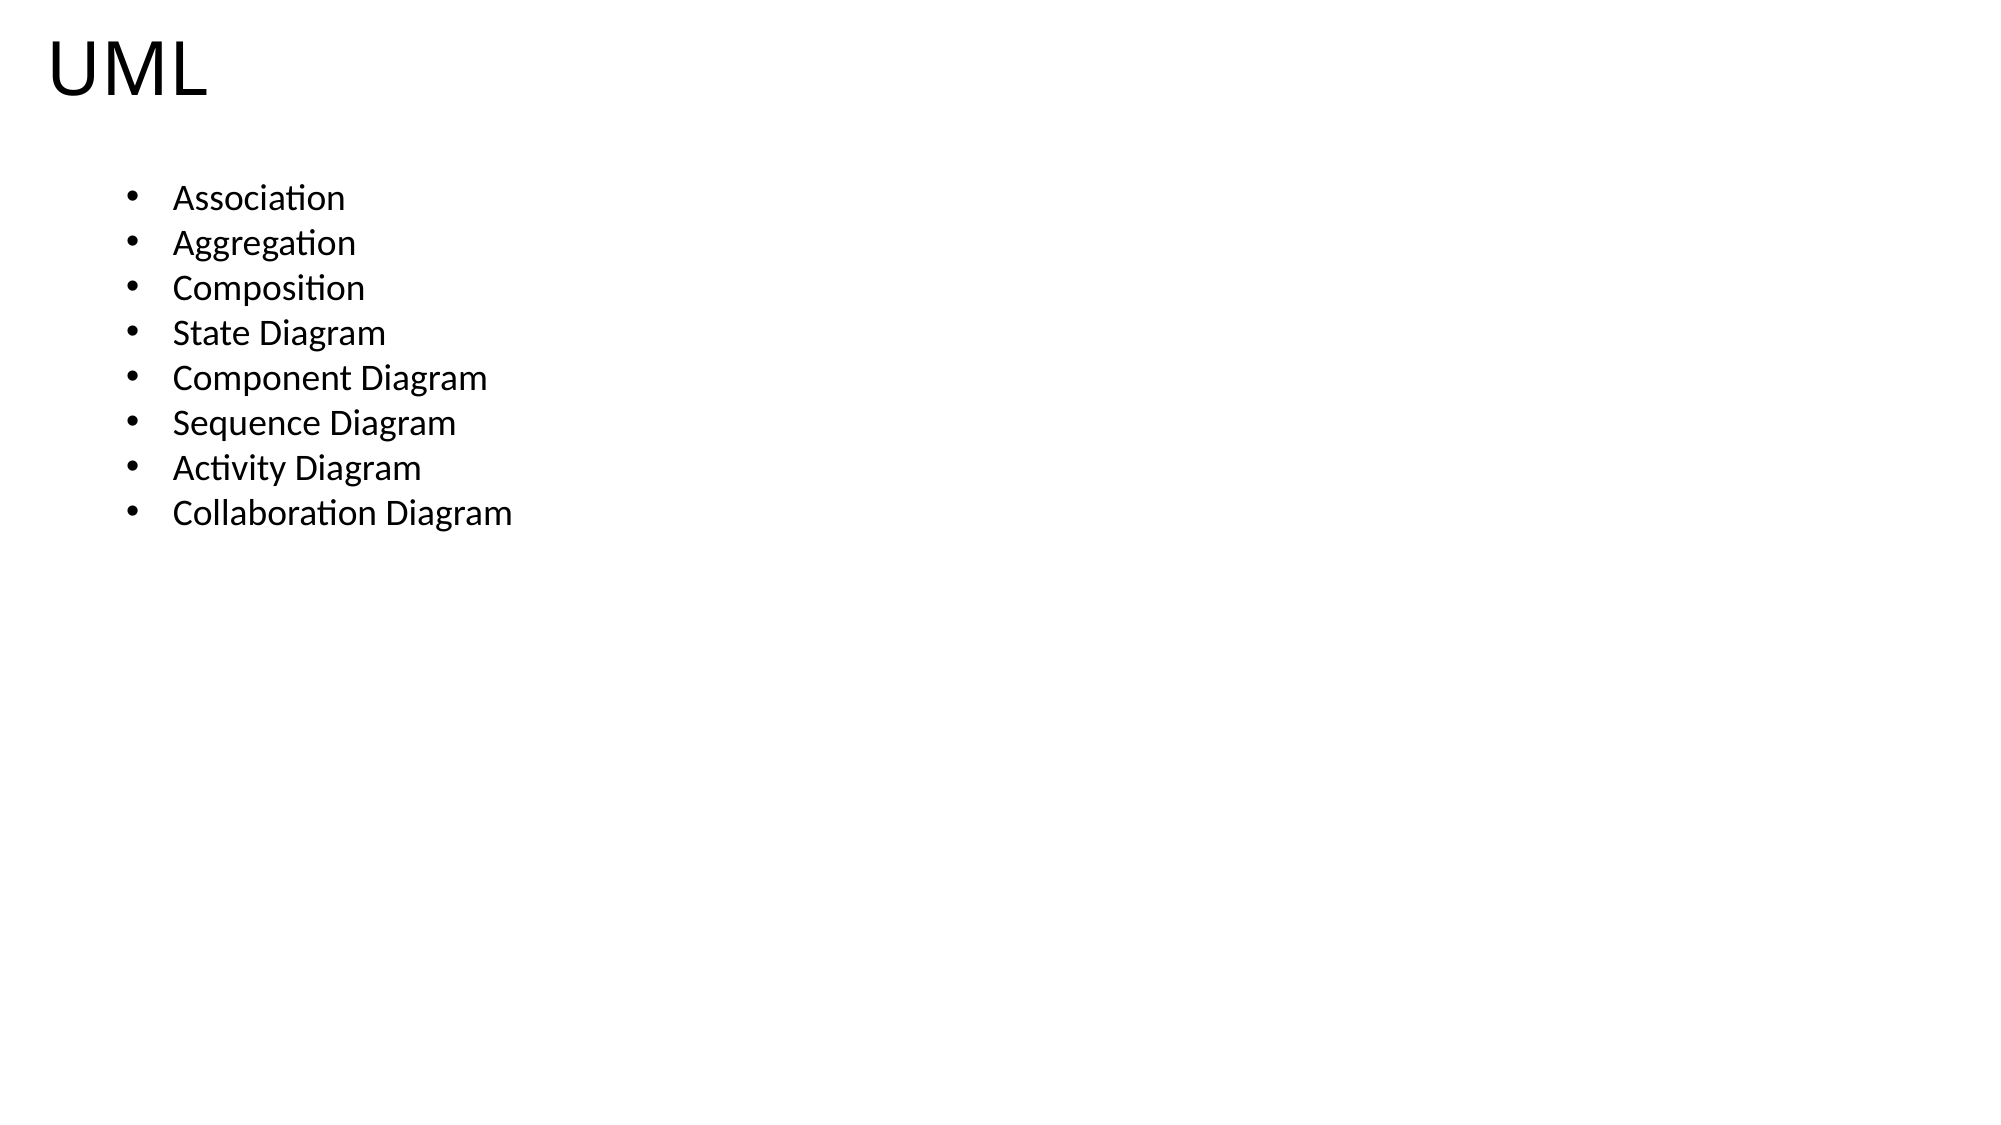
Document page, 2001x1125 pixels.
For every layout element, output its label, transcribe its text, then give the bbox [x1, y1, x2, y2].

text_box UML [31, 23, 1423, 119]
text_box Association Aggregation Composition State Diagram Component Diagram Sequence Diagram Activity Diagram Collaboration Diagram [111, 165, 1378, 541]
